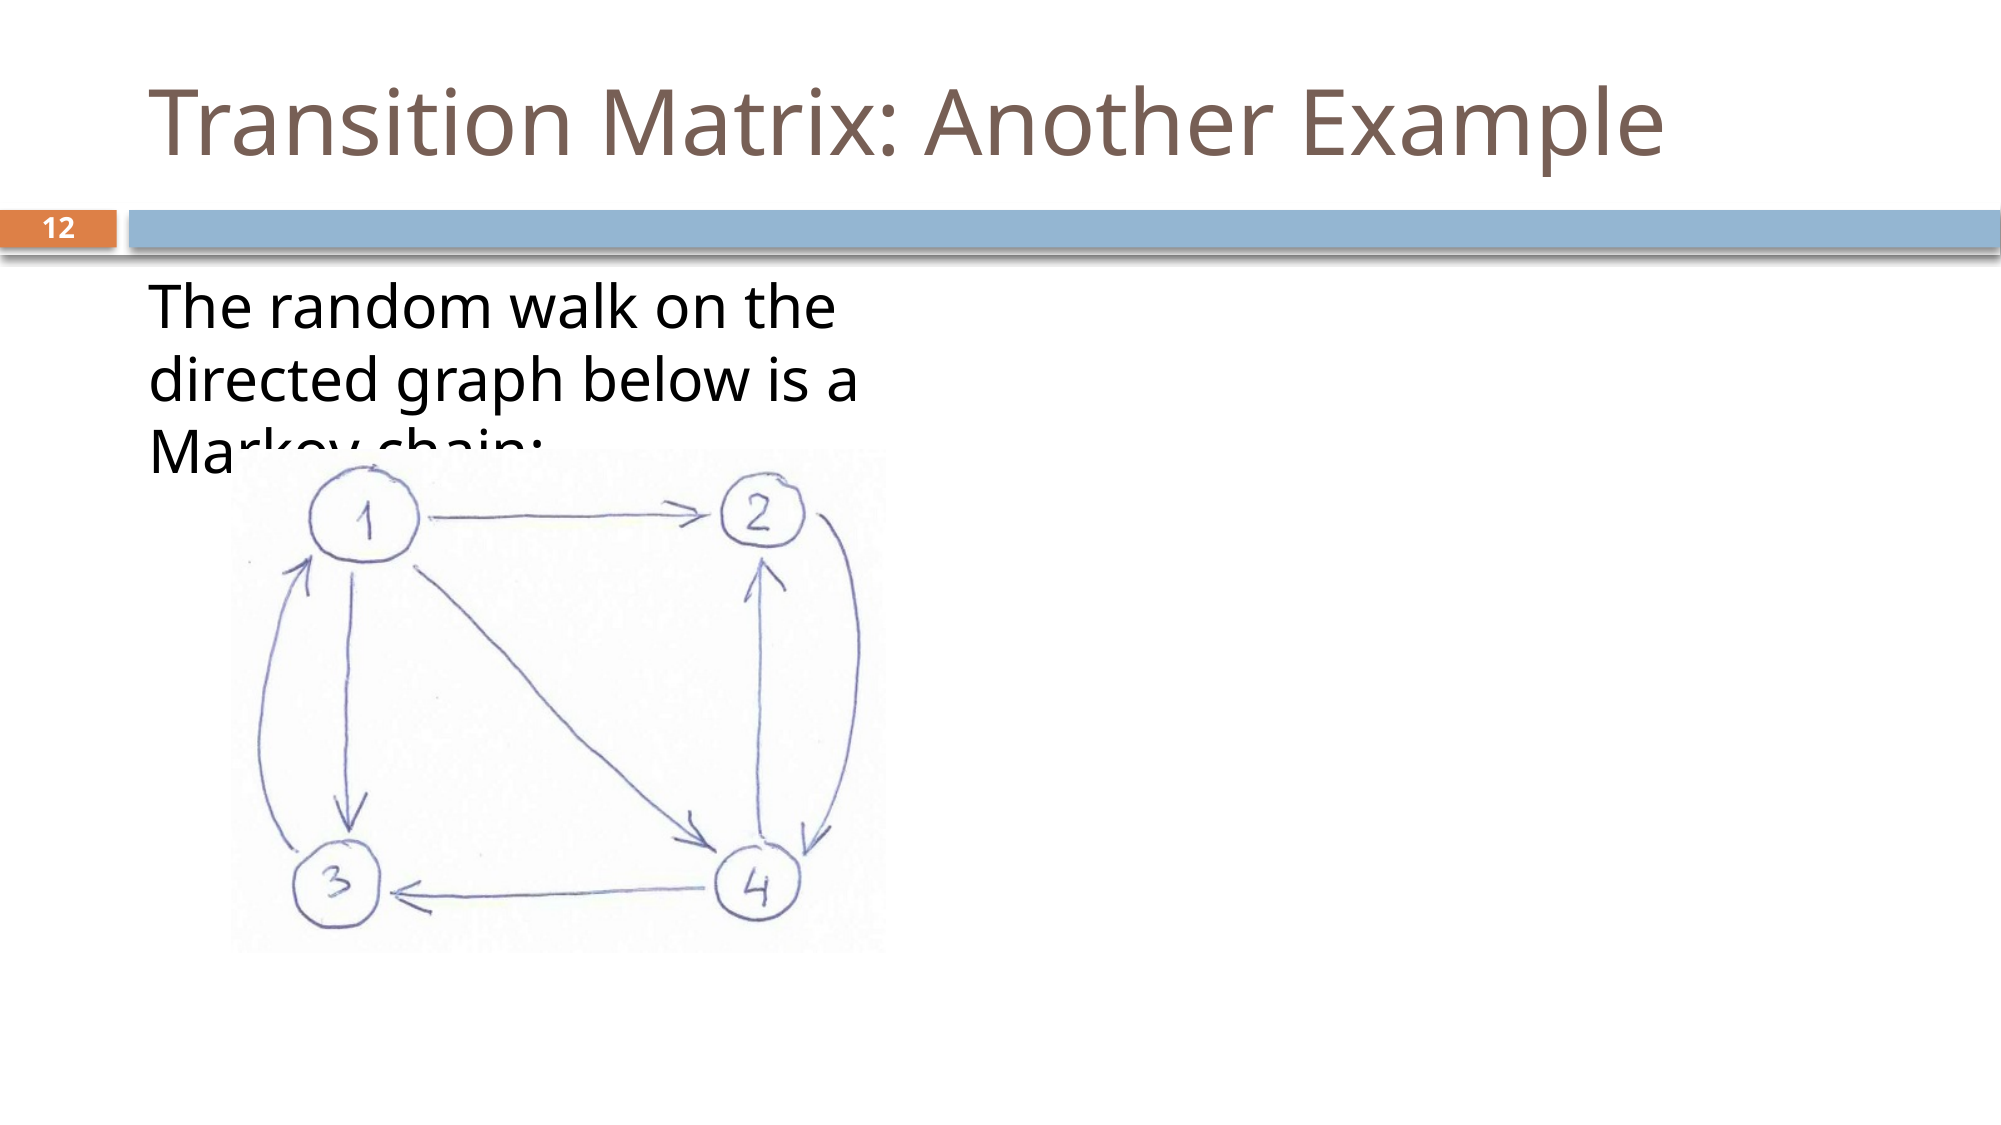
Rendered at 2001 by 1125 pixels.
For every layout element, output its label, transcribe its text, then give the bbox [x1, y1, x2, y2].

list The random walk on the directed graph below is a Markov chain: [133, 260, 984, 1011]
title Transition Matrix: Another Example [133, 37, 1917, 200]
picture [231, 449, 886, 953]
slide_number 12 [0, 208, 117, 249]
